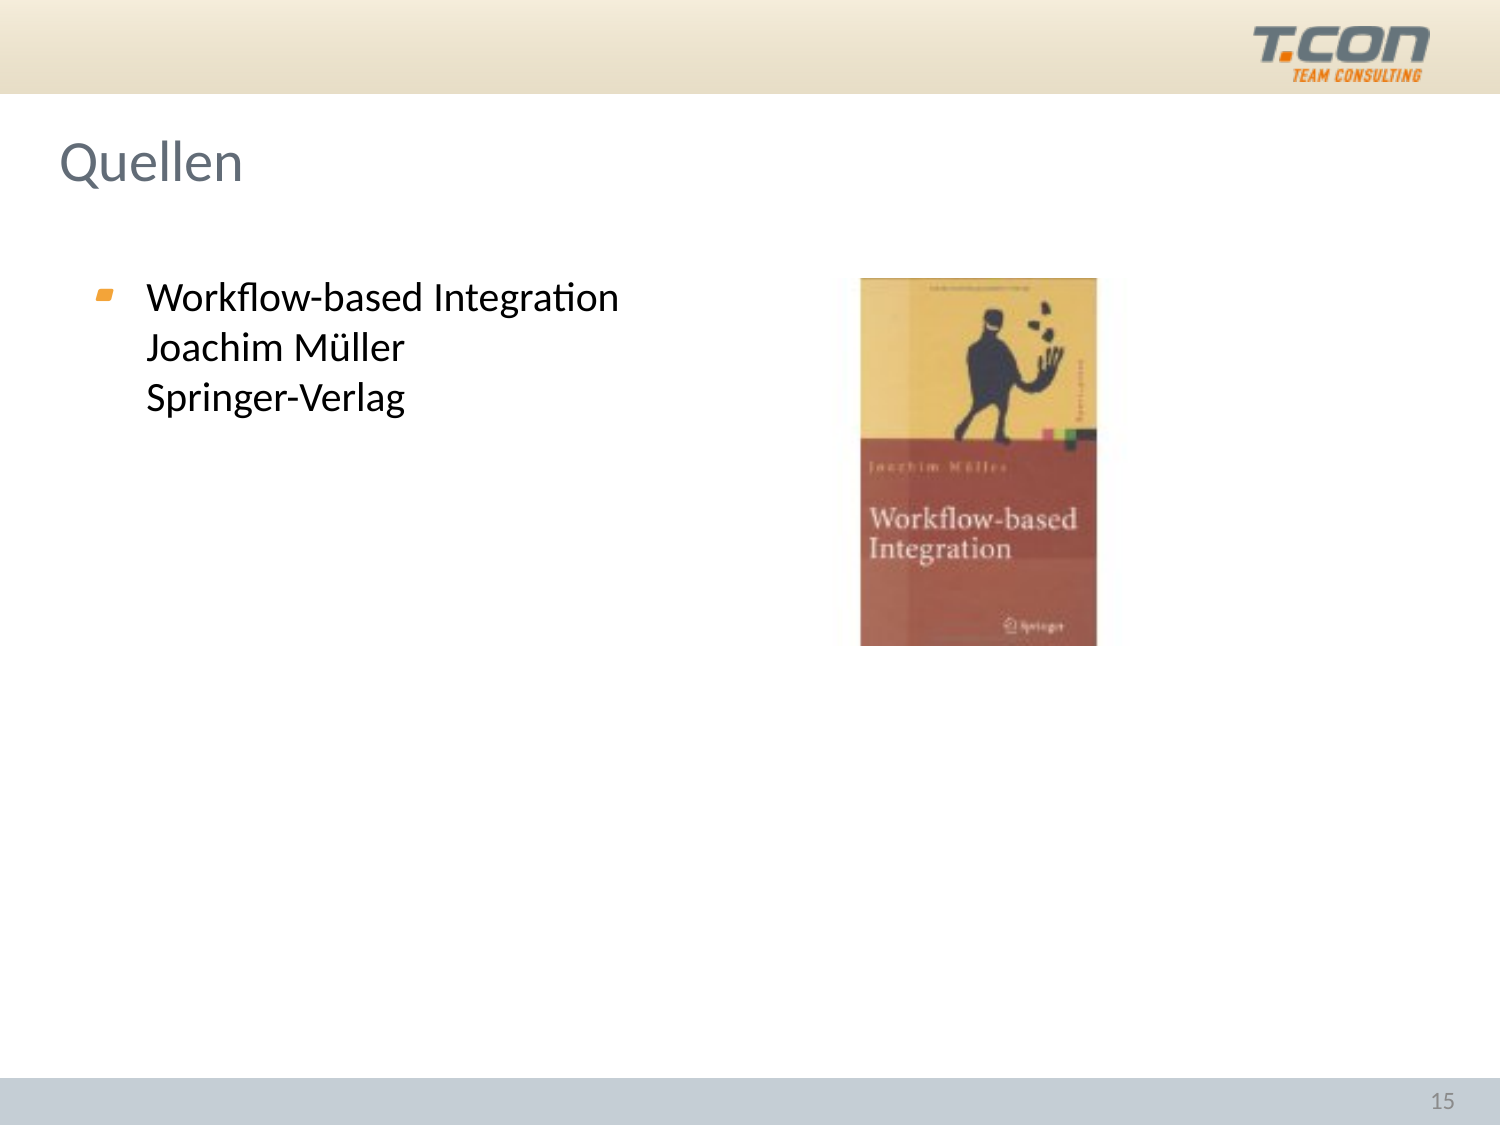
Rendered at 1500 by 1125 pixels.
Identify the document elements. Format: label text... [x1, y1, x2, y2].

picture [90, 280, 120, 310]
picture [1253, 26, 1430, 82]
list Workflow-based Integration Joachim Müller Springer-Verlag [75, 262, 1430, 1032]
picture [796, 278, 1164, 646]
slide_number 15 [1120, 1069, 1471, 1125]
title Quellen [44, 93, 1500, 223]
